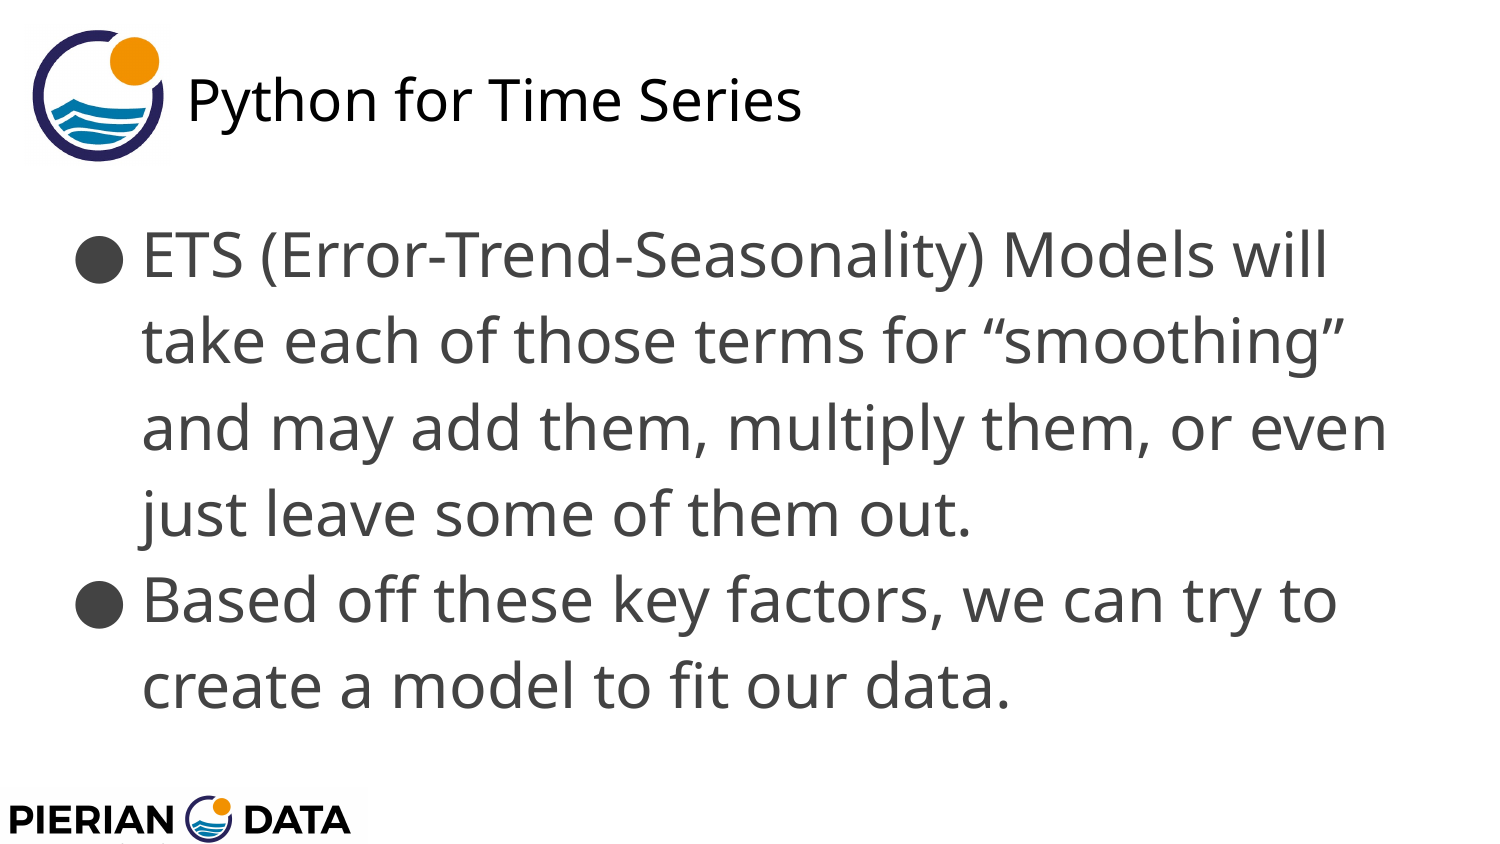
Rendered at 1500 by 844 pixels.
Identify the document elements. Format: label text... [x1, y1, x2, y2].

title Python for Time Series [176, 48, 1449, 143]
picture [24, 24, 172, 167]
list ETS (Error-Trend-Seasonality) Models will take each of those terms for “smoothing” and may add them, multiply them, or even just leave some of them out. Based off these key factors, we can try to create a model to fit our data. [51, 189, 1449, 750]
picture [0, 787, 368, 844]
